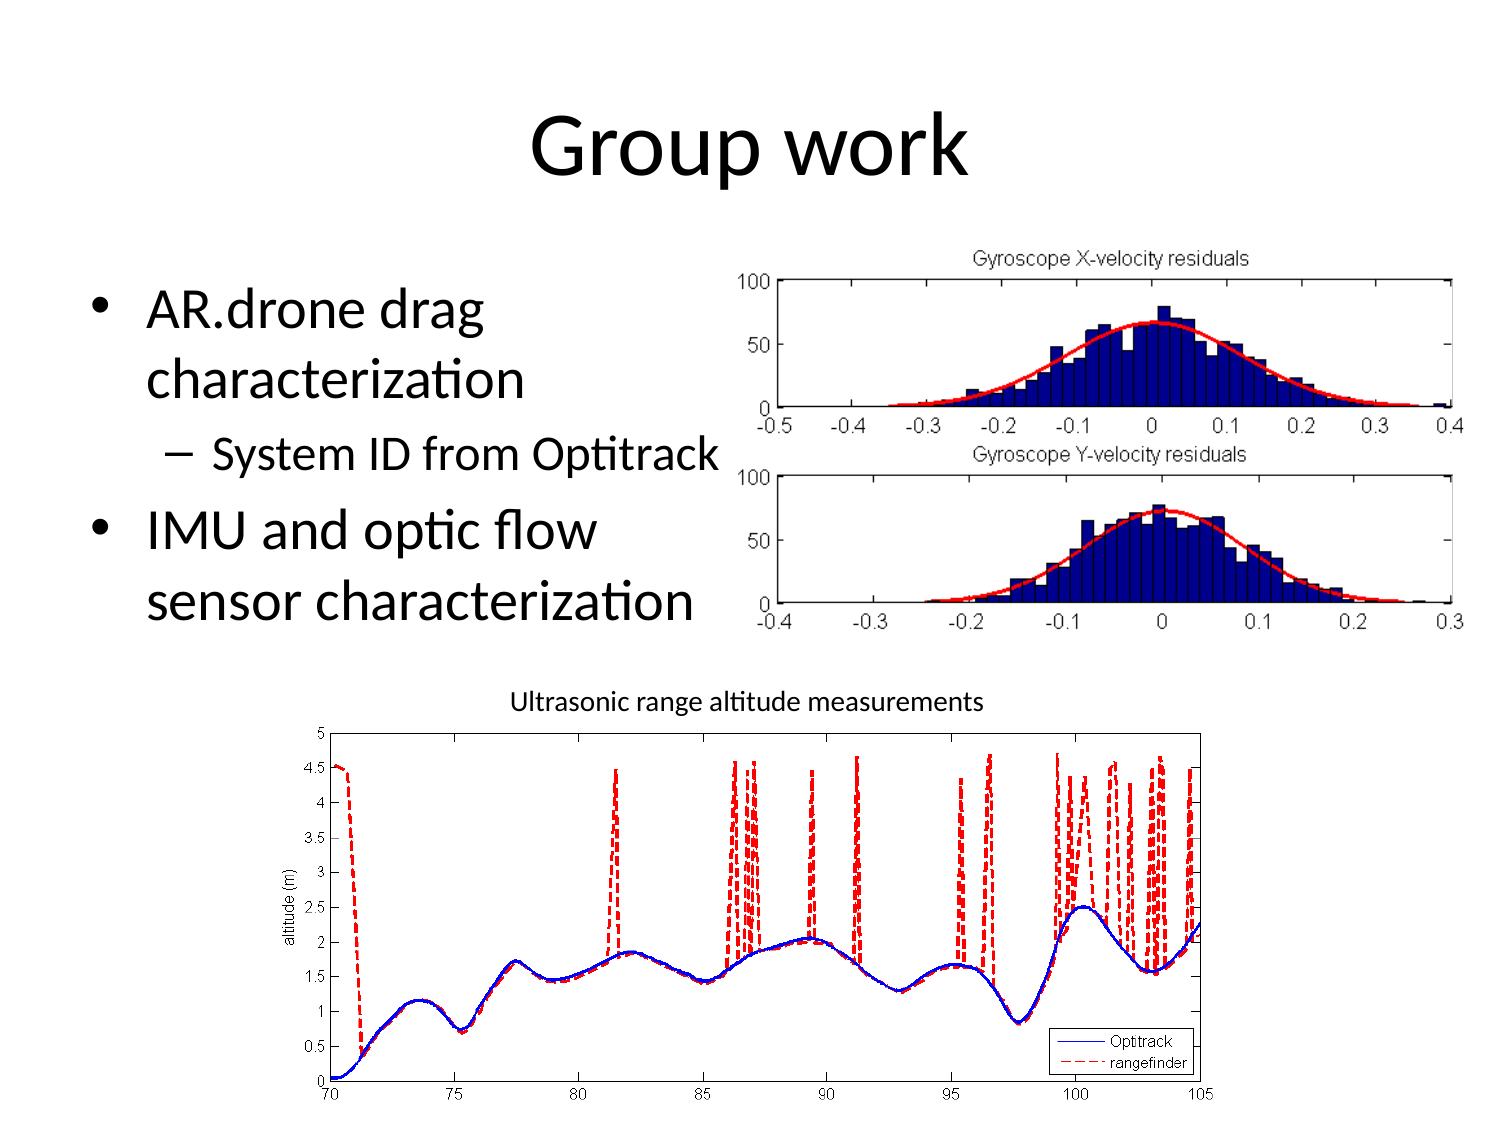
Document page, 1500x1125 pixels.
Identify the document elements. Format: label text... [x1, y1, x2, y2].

title Group work [75, 45, 1425, 233]
picture [737, 249, 1471, 638]
picture [281, 725, 1213, 1101]
list AR.drone drag characterization System ID from Optitrack IMU and optic flow sensor characterization [75, 262, 738, 1005]
text_box Ultrasonic range altitude measurements [294, 674, 1200, 724]
